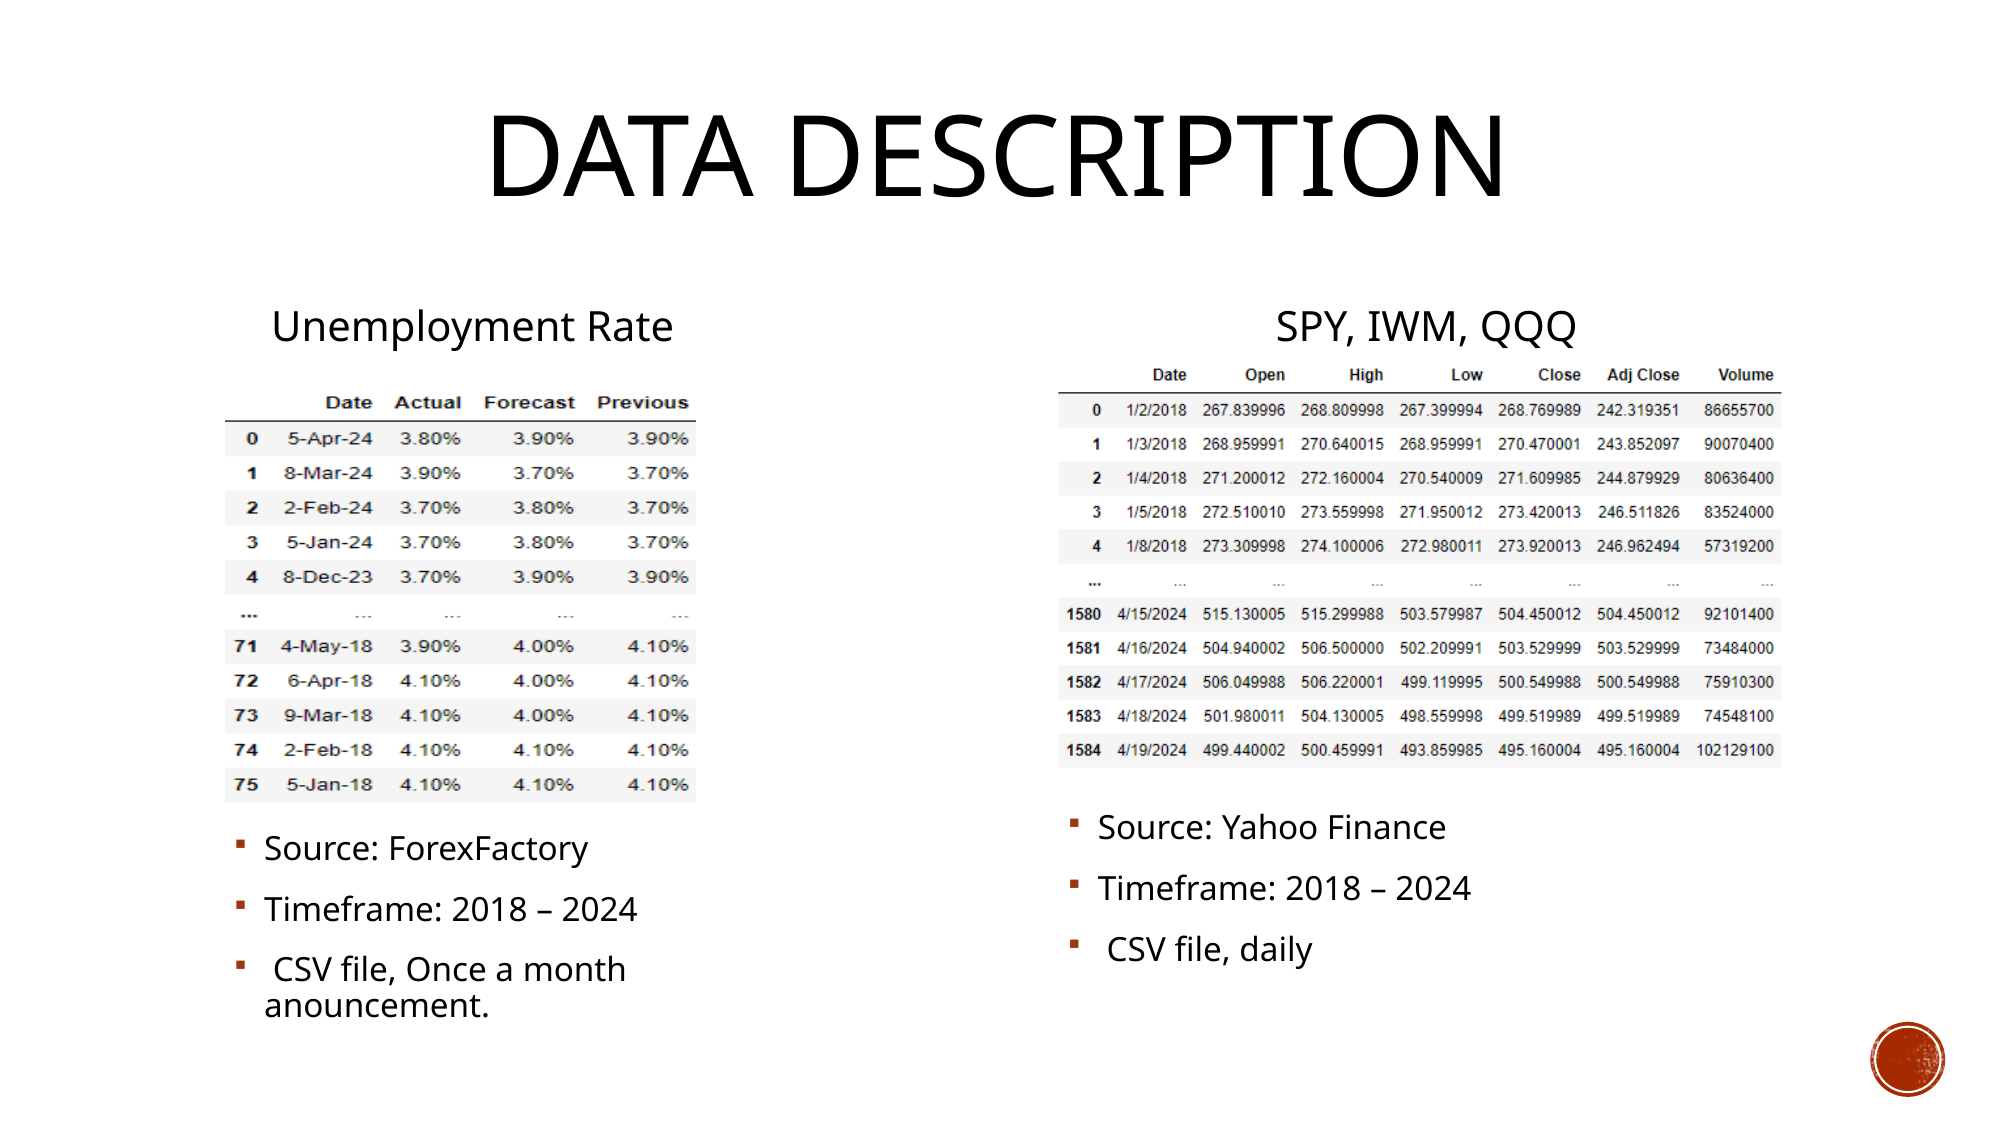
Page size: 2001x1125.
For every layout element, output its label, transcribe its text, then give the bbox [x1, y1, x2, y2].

text_box Unemployment Rate [256, 291, 718, 357]
text_box Source: Yahoo Finance Timeframe: 2018 – 2024 CSV file, daily [1052, 803, 1763, 1080]
text_box SPY, IWM, QQQ [1261, 291, 1723, 356]
list Source: ForexFactory Timeframe: 2018 – 2024 CSV file, Once a month anouncement. [219, 824, 701, 1101]
title Data description [187, 28, 1837, 293]
picture [1052, 357, 1813, 782]
picture [225, 378, 696, 804]
